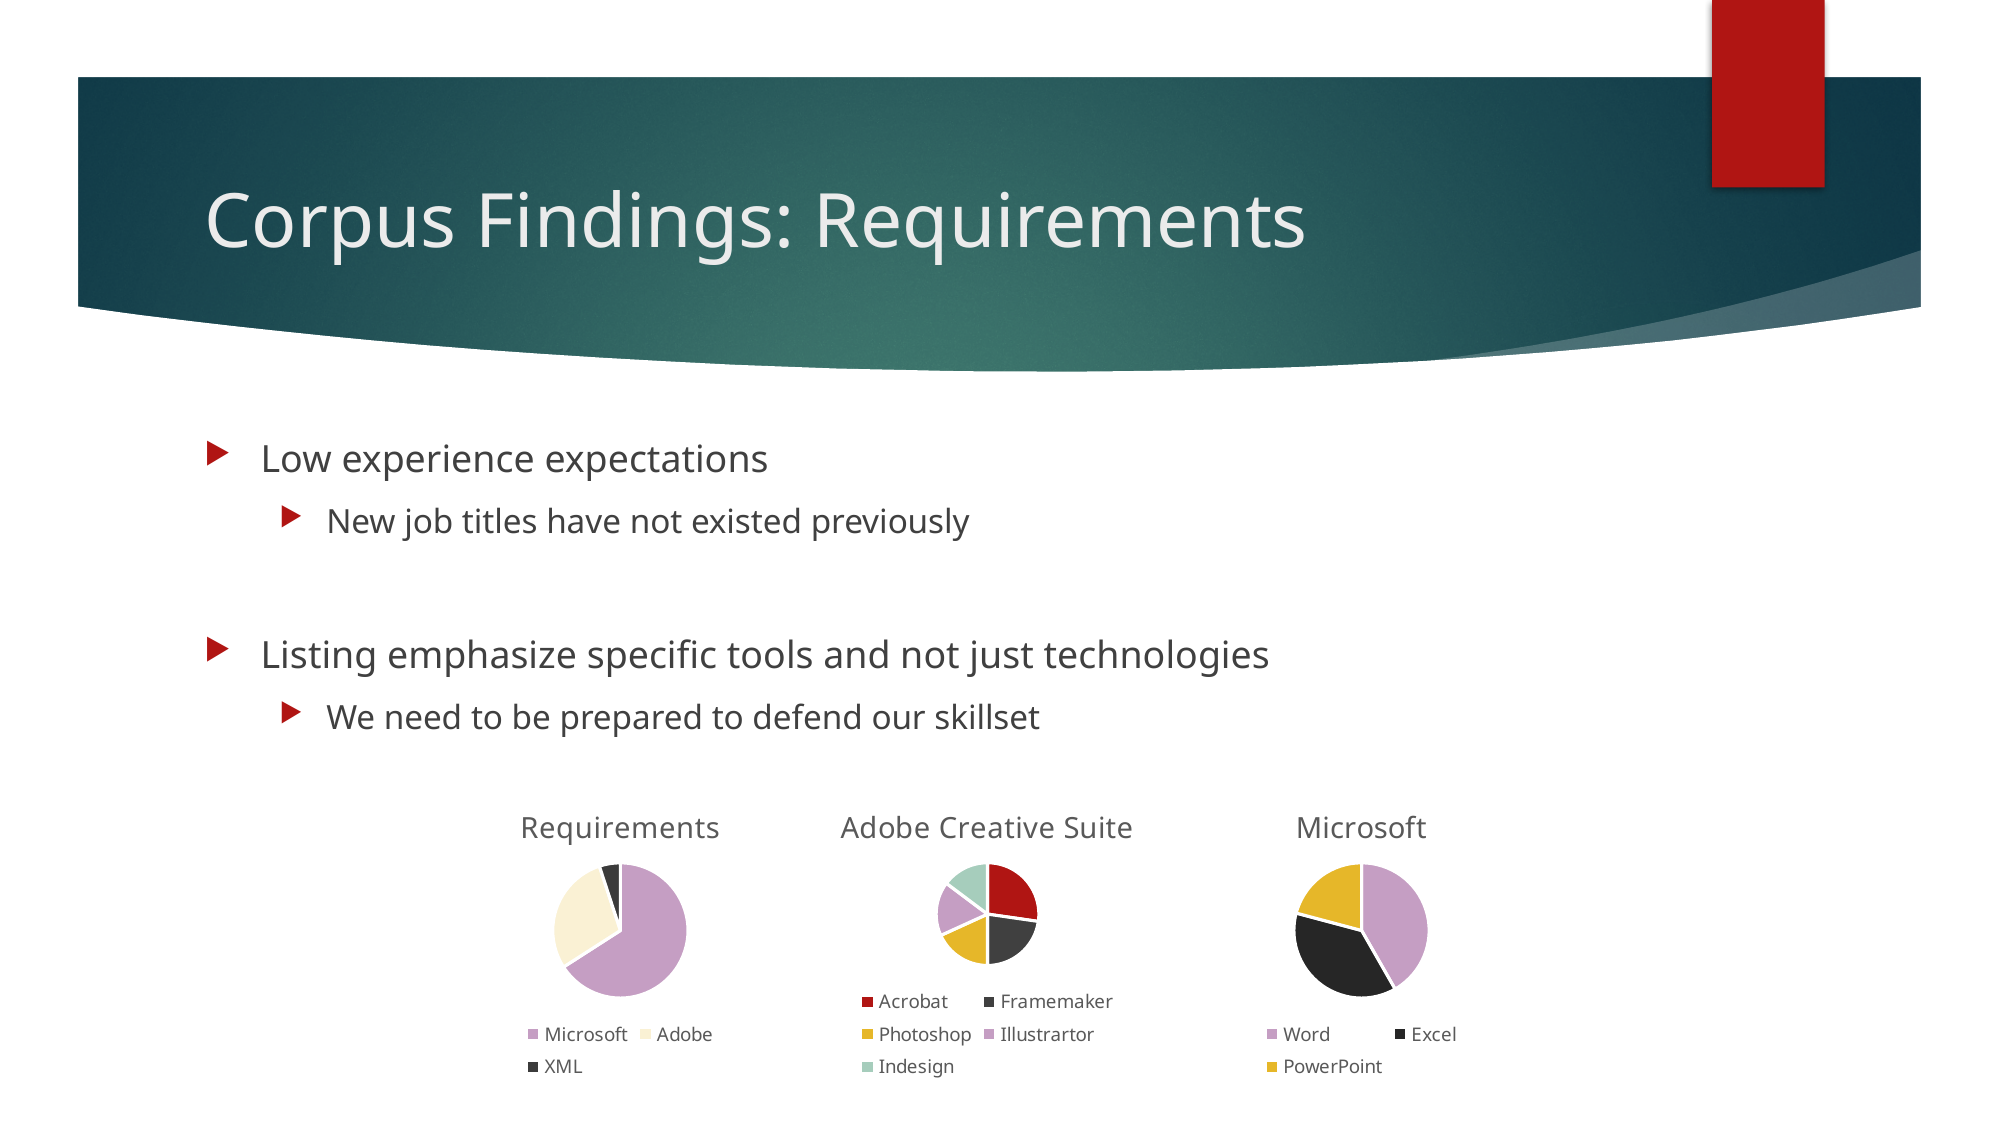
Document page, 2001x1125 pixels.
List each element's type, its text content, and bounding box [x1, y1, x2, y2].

chart [782, 784, 1192, 1087]
chart [1218, 784, 1505, 1087]
list Low experience expectations New job titles have not existed previously Listing emphasize specific tools and not just technologies We need to be prepared to defend our skillset [189, 427, 1638, 988]
chart [478, 784, 763, 1087]
title Corpus Findings: Requirements [189, 159, 1638, 276]
